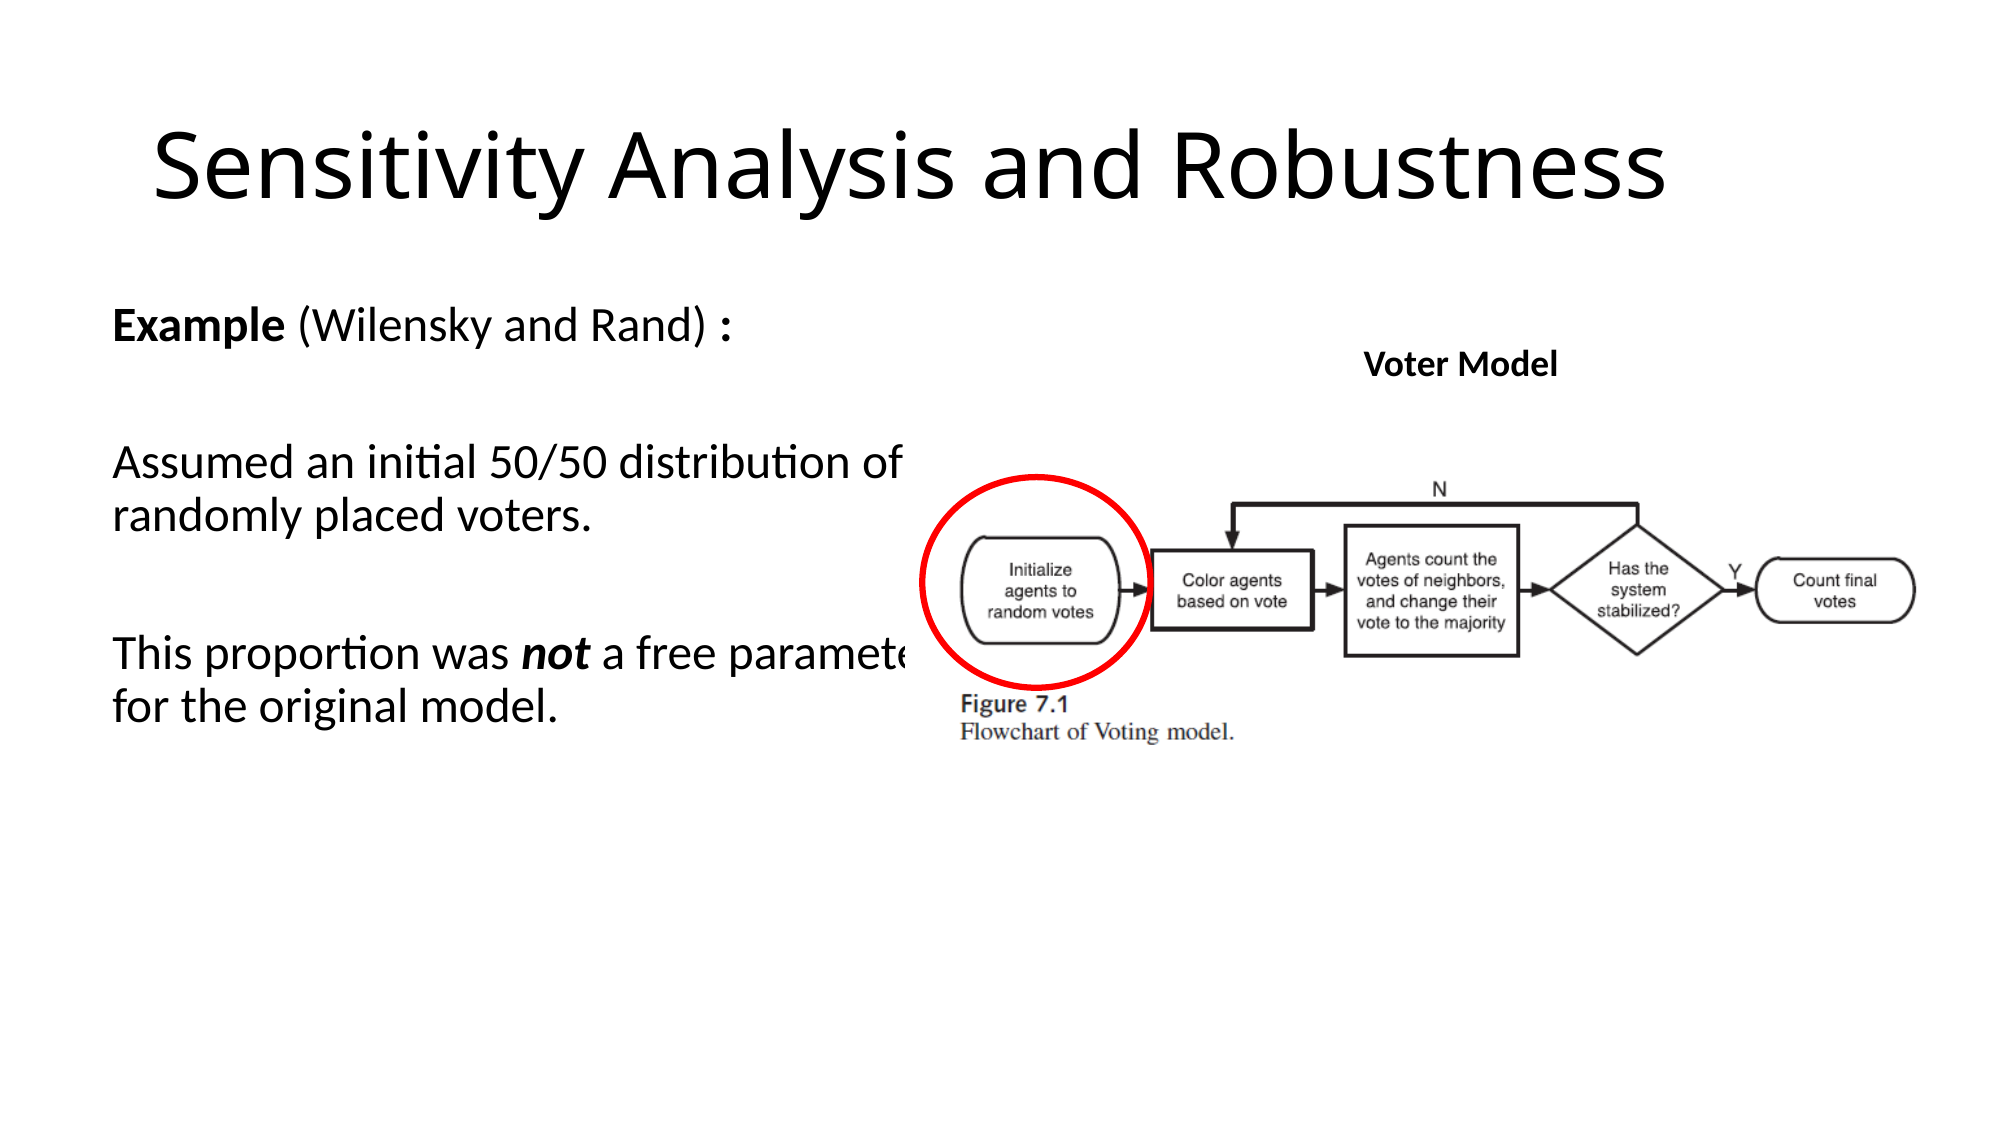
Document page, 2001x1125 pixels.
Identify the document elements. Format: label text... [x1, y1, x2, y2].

picture [905, 407, 1983, 766]
list Example (Wilensky and Rand) : Assumed an initial 50/50 distribution of randomly placed voters. This proportion was not a free parameter for the original model. [97, 291, 960, 750]
text_box Voter Model [1257, 331, 1665, 392]
title Sensitivity Analysis and Robustness [137, 59, 1863, 278]
